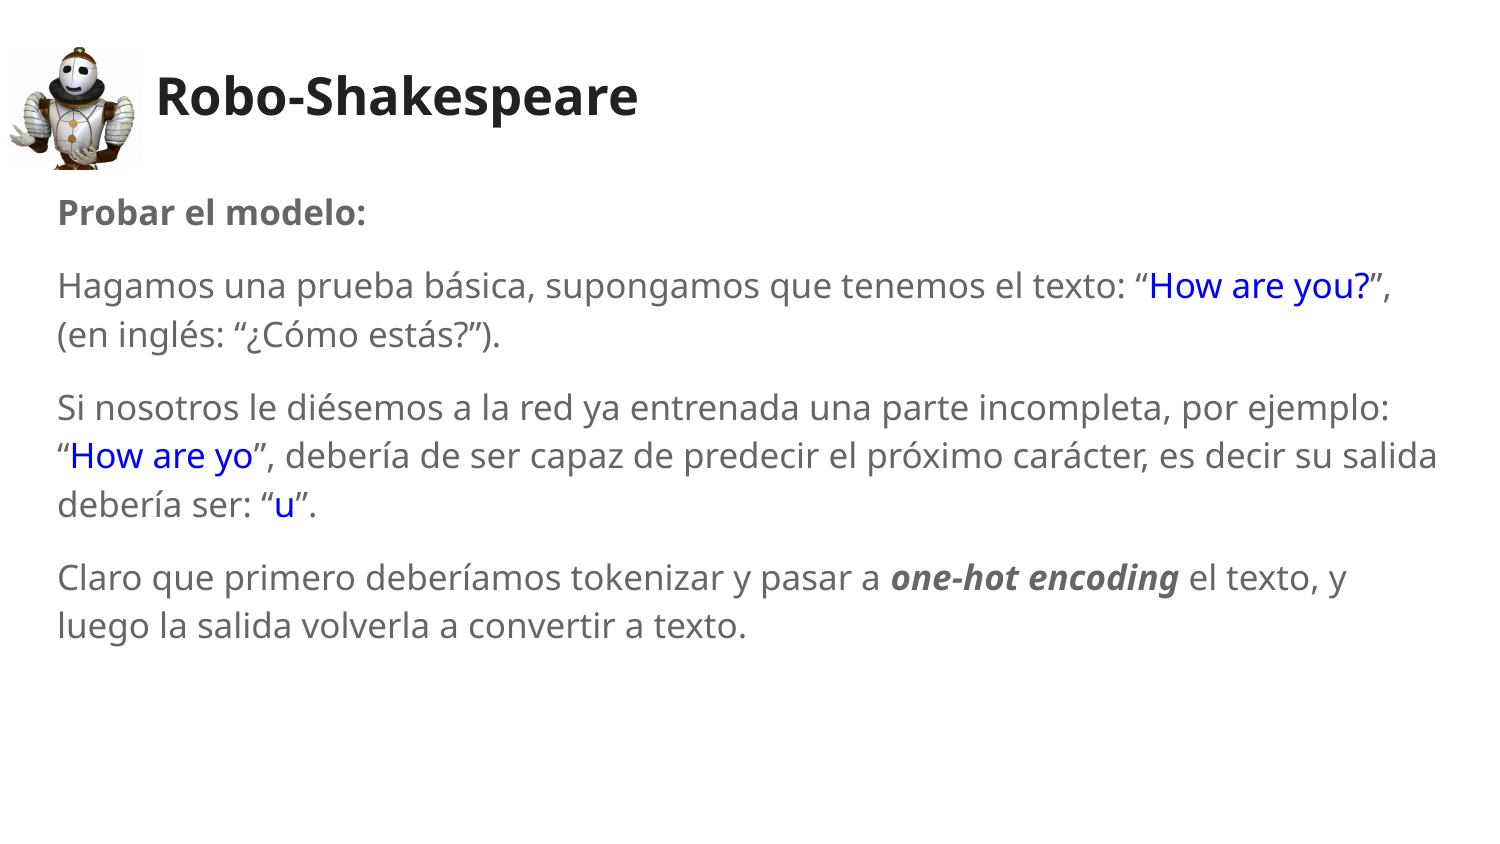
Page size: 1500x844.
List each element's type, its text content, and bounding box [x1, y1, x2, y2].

title Robo-Shakespeare [143, 48, 656, 169]
list Probar el modelo: Hagamos una prueba básica, supongamos que tenemos el texto: “How are you?”, (en inglés: “¿Cómo estás?”). Si nosotros le diésemos a la red ya entrenada una parte incompleta, por ejemplo: “How are yo”, debería de ser capaz de predecir el próximo carácter, es decir su salida debería ser: “u”. Claro que primero deberíamos tokenizar y pasar a one-hot encoding el texto, y luego la salida volverla a convertir a texto. [42, 169, 1458, 825]
picture [8, 47, 141, 170]
